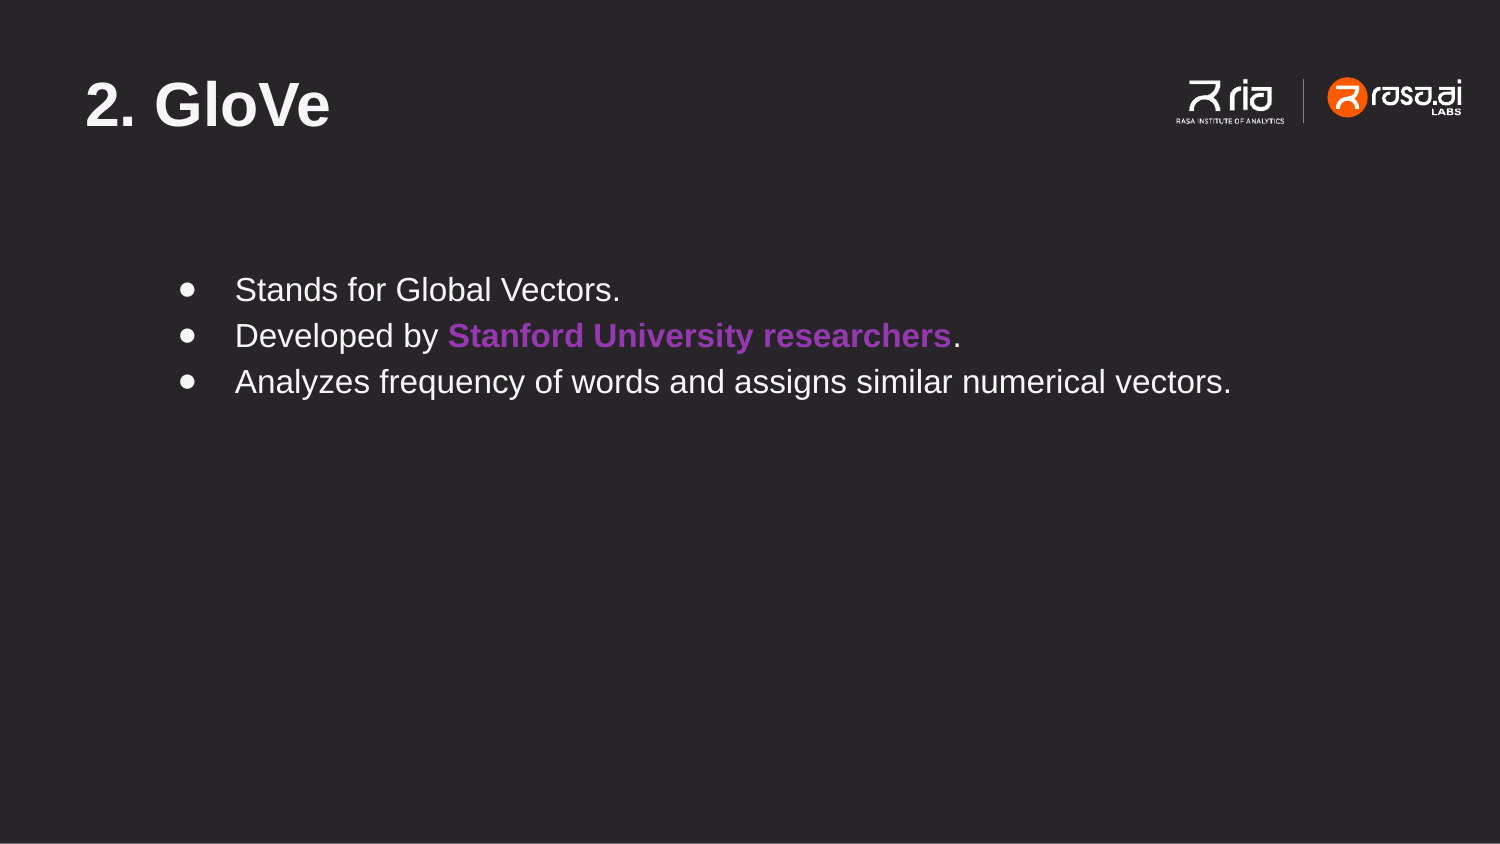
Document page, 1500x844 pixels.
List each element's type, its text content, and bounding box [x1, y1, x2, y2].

title 2. GloVe [83, 61, 337, 205]
text_box Stands for Global Vectors. Developed by Stanford University researchers. Analyzes frequency of words and assigns similar numerical vectors. [175, 260, 1299, 400]
picture [1168, 70, 1292, 132]
